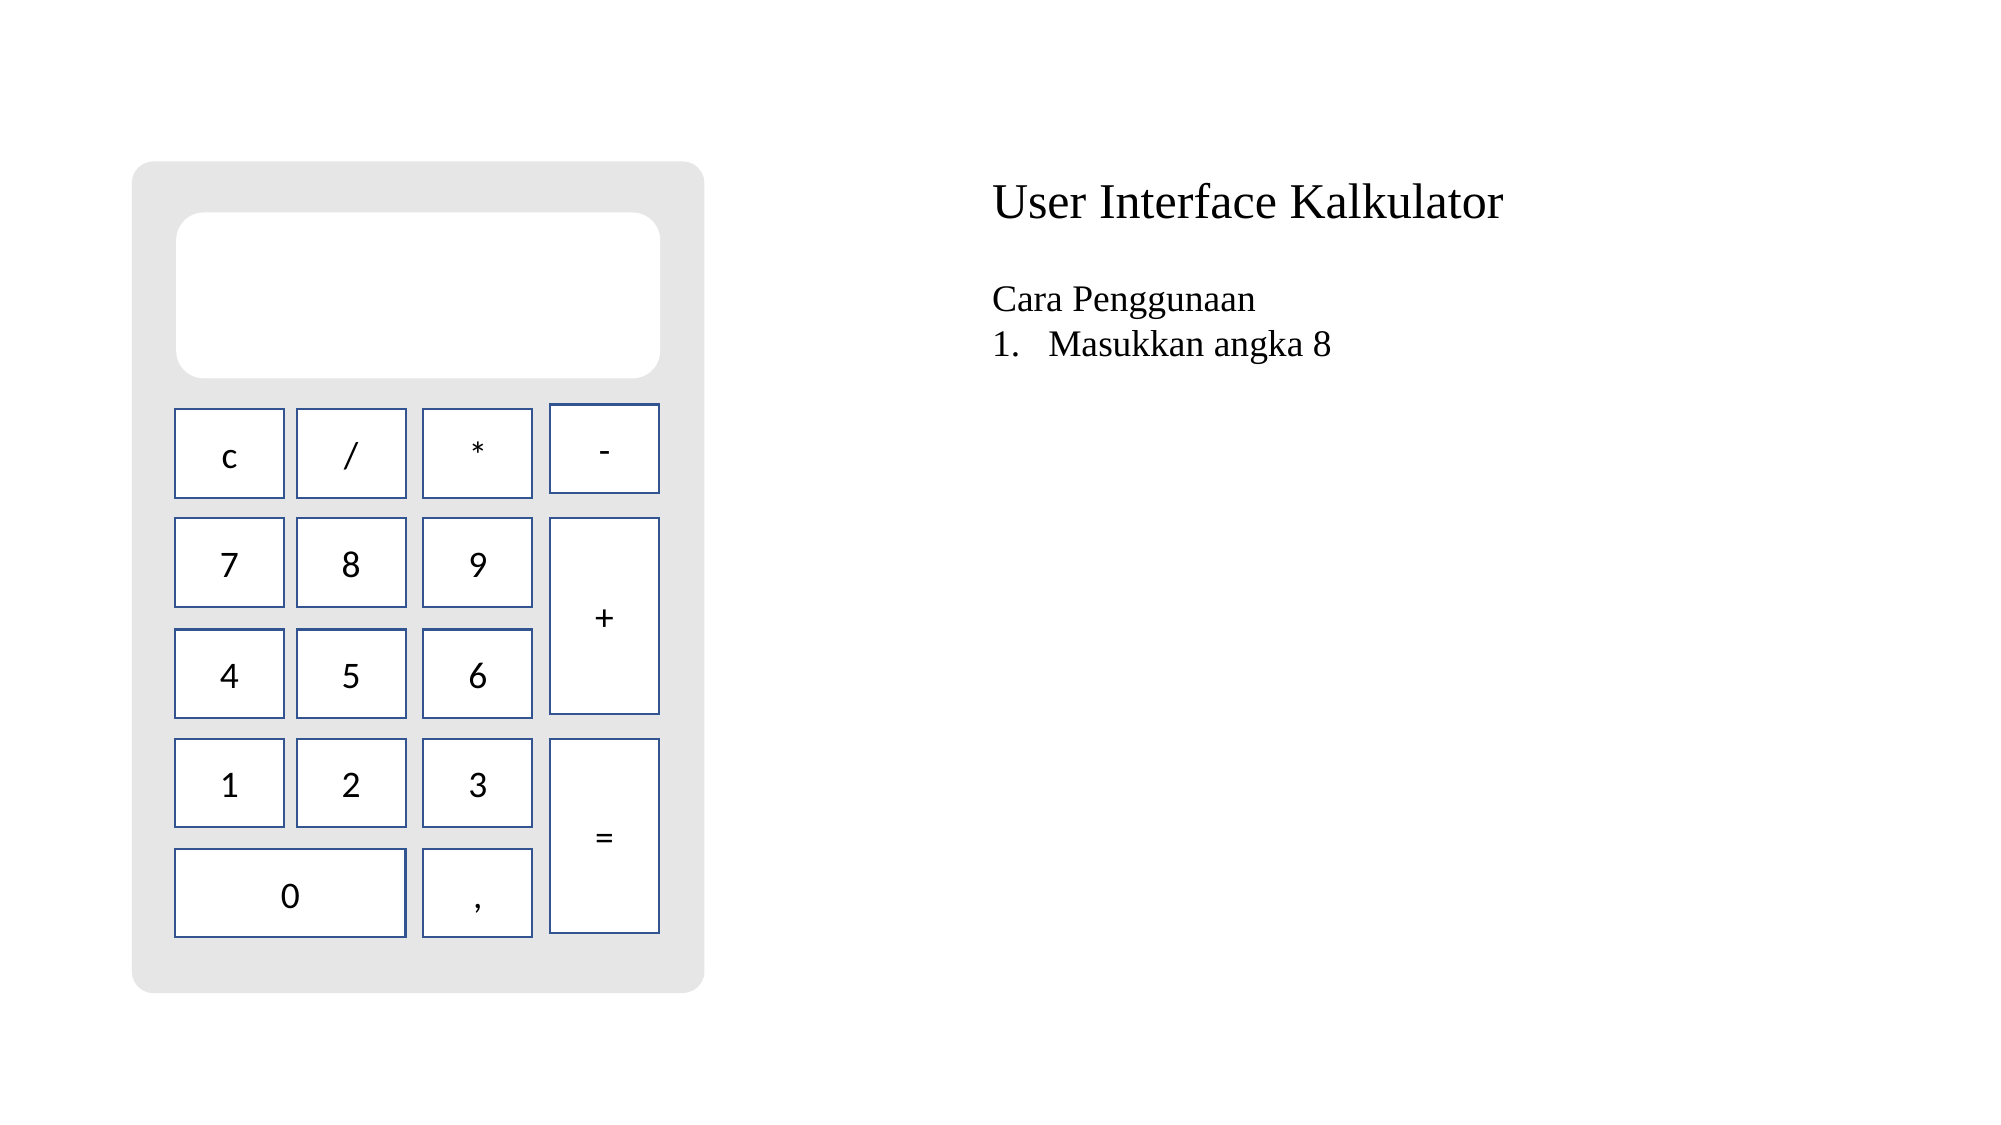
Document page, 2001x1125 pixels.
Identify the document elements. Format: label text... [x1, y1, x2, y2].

text_box [130, 160, 706, 995]
text_box 7 [174, 517, 285, 608]
text_box / [296, 408, 407, 499]
text_box - [549, 403, 660, 494]
text_box 9 [422, 517, 533, 608]
text_box , [422, 848, 533, 938]
text_box 4 [174, 628, 285, 719]
text_box [175, 211, 662, 380]
text_box c [174, 408, 285, 499]
text_box 2 [296, 738, 407, 828]
text_box 3 [422, 738, 533, 828]
text_box 0 [174, 848, 407, 938]
text_box 6 [422, 628, 533, 719]
text_box 1 [174, 738, 285, 828]
text_box User Interface Kalkulator Cara Penggunaan Masukkan angka 8 [977, 161, 1723, 416]
text_box 5 [296, 628, 407, 719]
text_box * [422, 408, 533, 499]
text_box + [549, 517, 660, 715]
text_box 8 [296, 517, 407, 608]
text_box = [549, 738, 660, 934]
